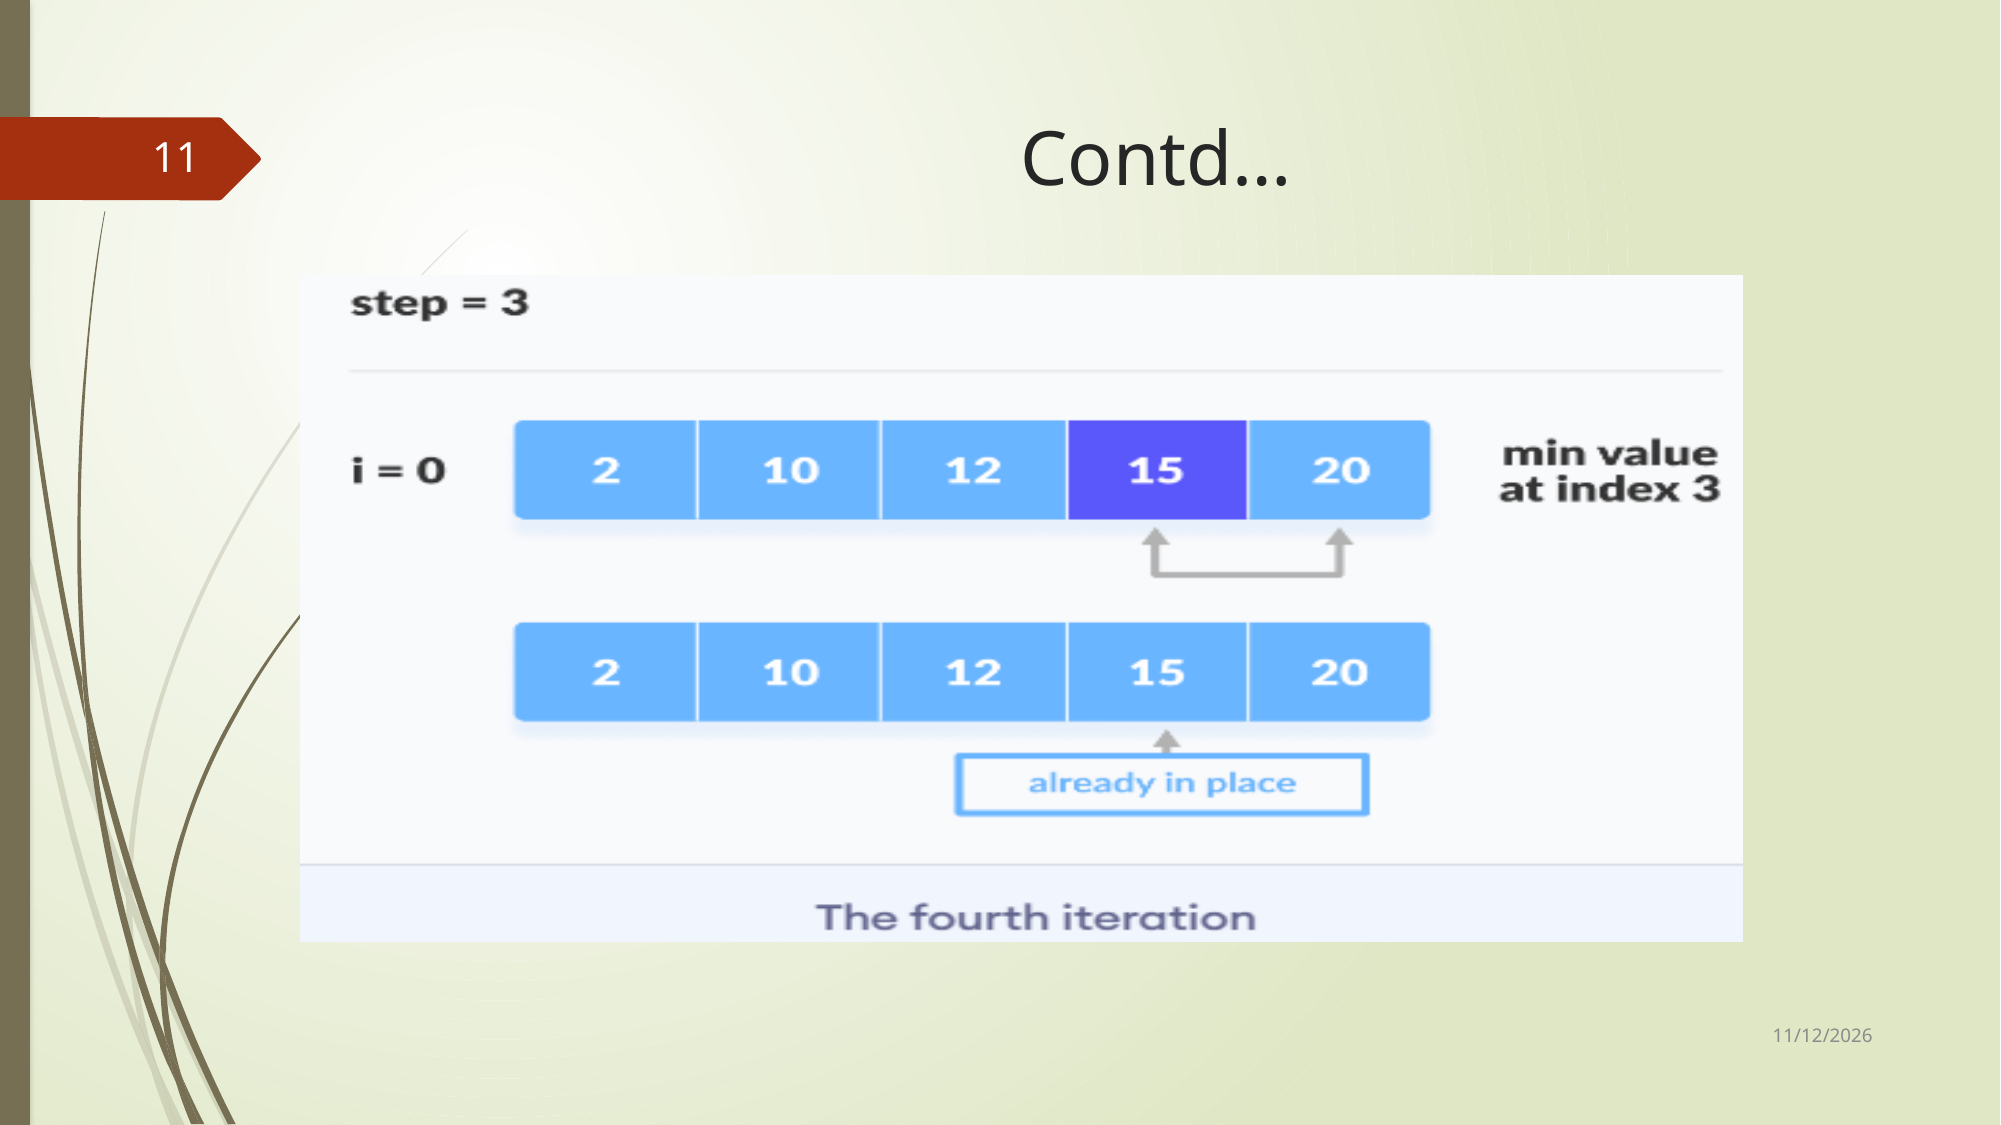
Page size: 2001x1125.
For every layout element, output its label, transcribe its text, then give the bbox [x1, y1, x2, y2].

slide_number 11 [87, 129, 216, 190]
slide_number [1699, 1005, 1888, 1067]
picture [299, 275, 1743, 942]
title Contd… [425, 102, 1888, 212]
